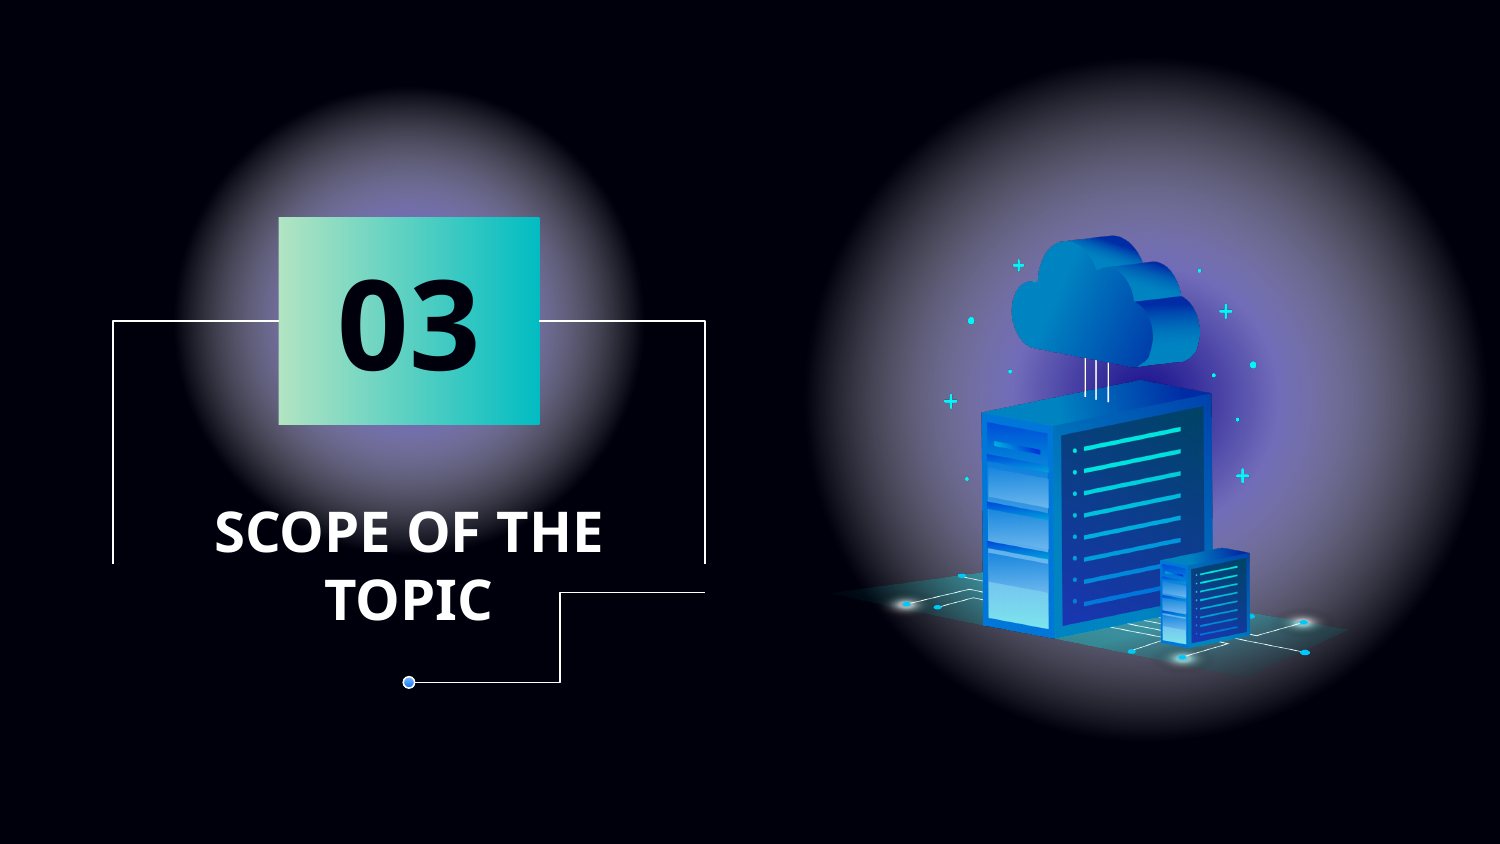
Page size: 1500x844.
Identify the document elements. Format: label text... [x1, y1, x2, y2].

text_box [403, 592, 706, 689]
text_box [122, 63, 696, 319]
title SCOPE OF THE TOPIC [113, 494, 705, 633]
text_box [112, 320, 279, 564]
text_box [539, 320, 706, 564]
text_box [728, 24, 1500, 774]
text_box [278, 217, 540, 425]
title 03 [304, 251, 514, 390]
picture [814, 224, 1362, 689]
text_box [284, 425, 534, 494]
